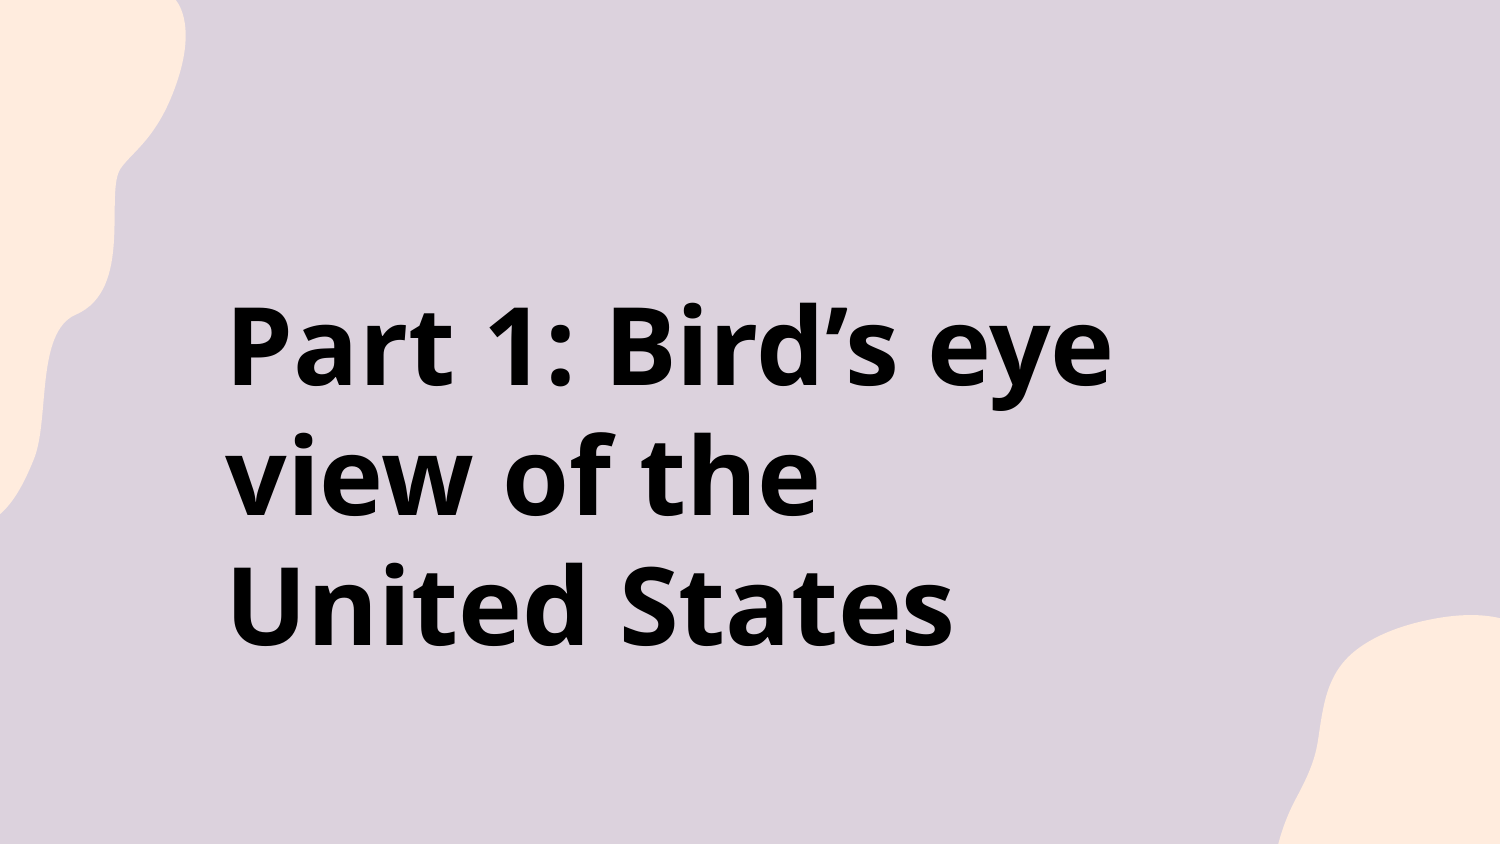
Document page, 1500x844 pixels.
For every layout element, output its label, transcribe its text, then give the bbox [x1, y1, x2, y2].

title Part 1: Bird’s eye view of the United States [210, 416, 1229, 529]
